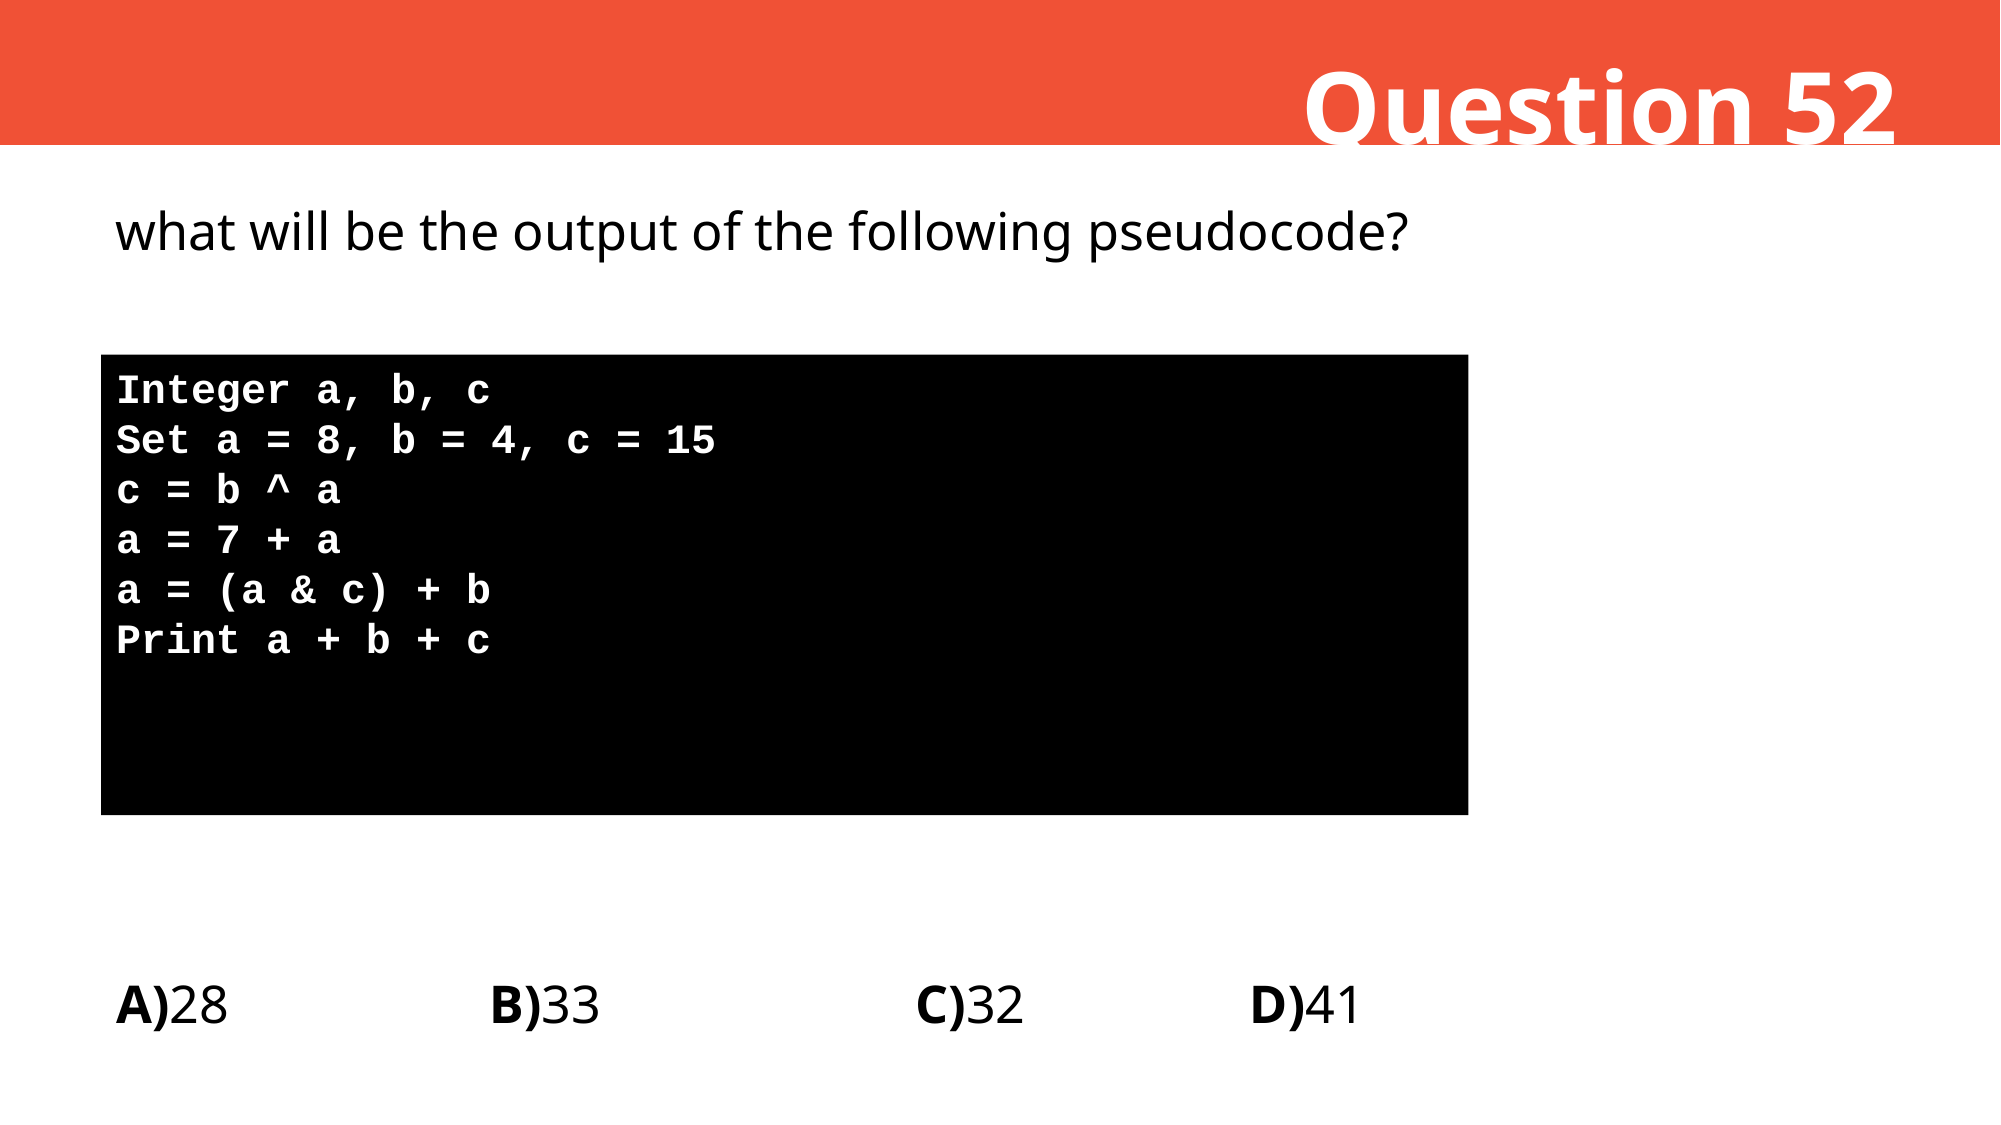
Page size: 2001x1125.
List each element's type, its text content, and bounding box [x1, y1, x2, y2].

text_box Integer a, b, c Set a = 8, b = 4, c = 15 c = b ^ a a = 7 + a a = (a & c) + b Print a + b + c [101, 354, 1469, 816]
text_box [0, 0, 2000, 145]
text_box B)33 [473, 932, 856, 1041]
text_box Question 52 [638, 37, 1914, 173]
text_box what will be the output of the following pseudocode? [100, 190, 1900, 269]
text_box C)32 [900, 932, 1190, 1041]
text_box D)41 [1233, 932, 1846, 1041]
text_box A)28 [101, 932, 473, 1041]
